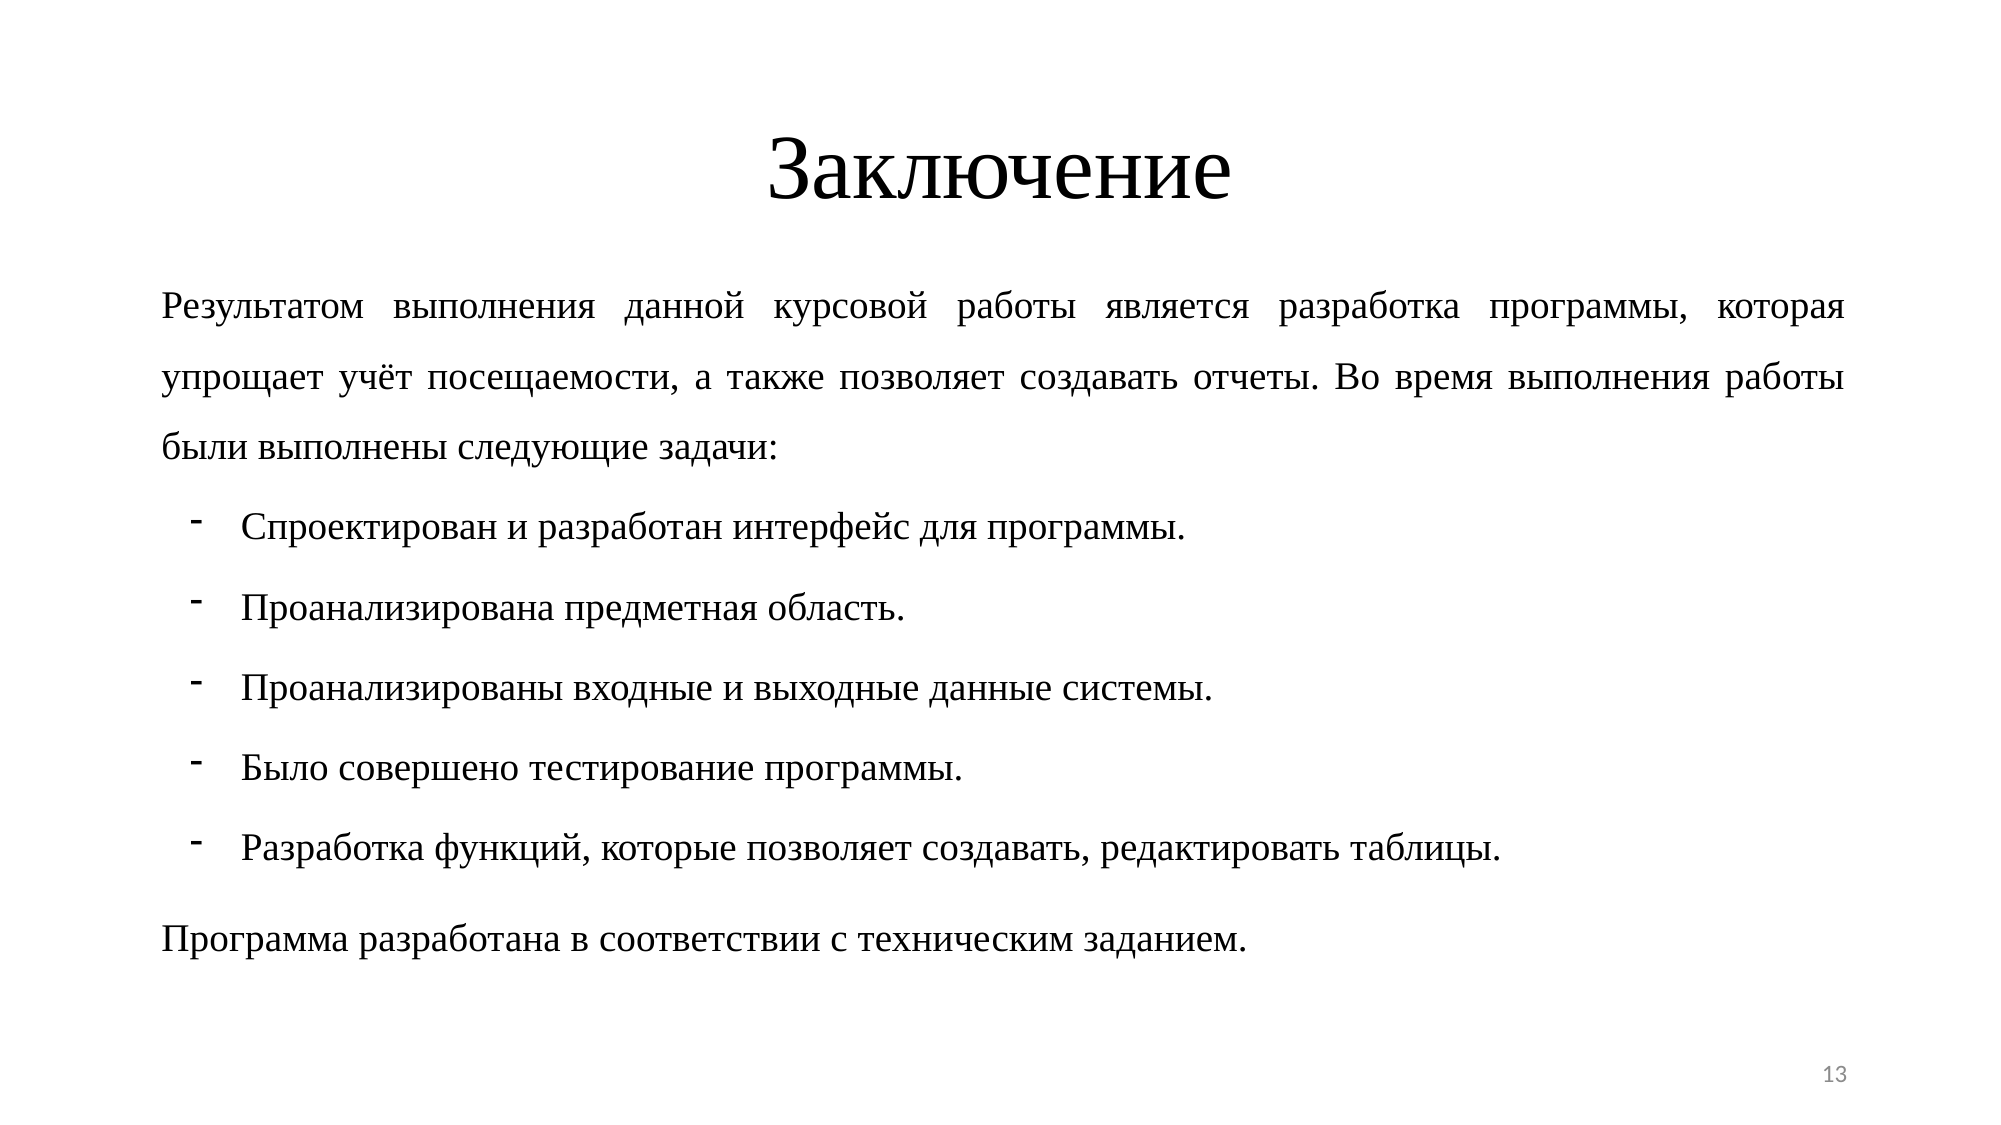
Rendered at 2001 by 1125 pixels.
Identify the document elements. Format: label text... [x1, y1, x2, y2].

slide_number 13 [1412, 1042, 1863, 1103]
list Результатом выполнения данной курсовой работы является разработка программы, которая упрощает учёт посещаемости, а также позволяет создавать отчеты. Во время выполнения работы были выполнены следующие задачи: Спроектирован и разработан интерфейс для программы. Проанализирована предметная область. Проанализированы входные и выходные данные системы. Было совершено тестирование программы. Разработка функций, которые позволяет создавать, редактировать таблицы. Программа разработана в соответствии с техническим заданием. [111, 248, 1863, 974]
title Заключение [137, 59, 1863, 248]
